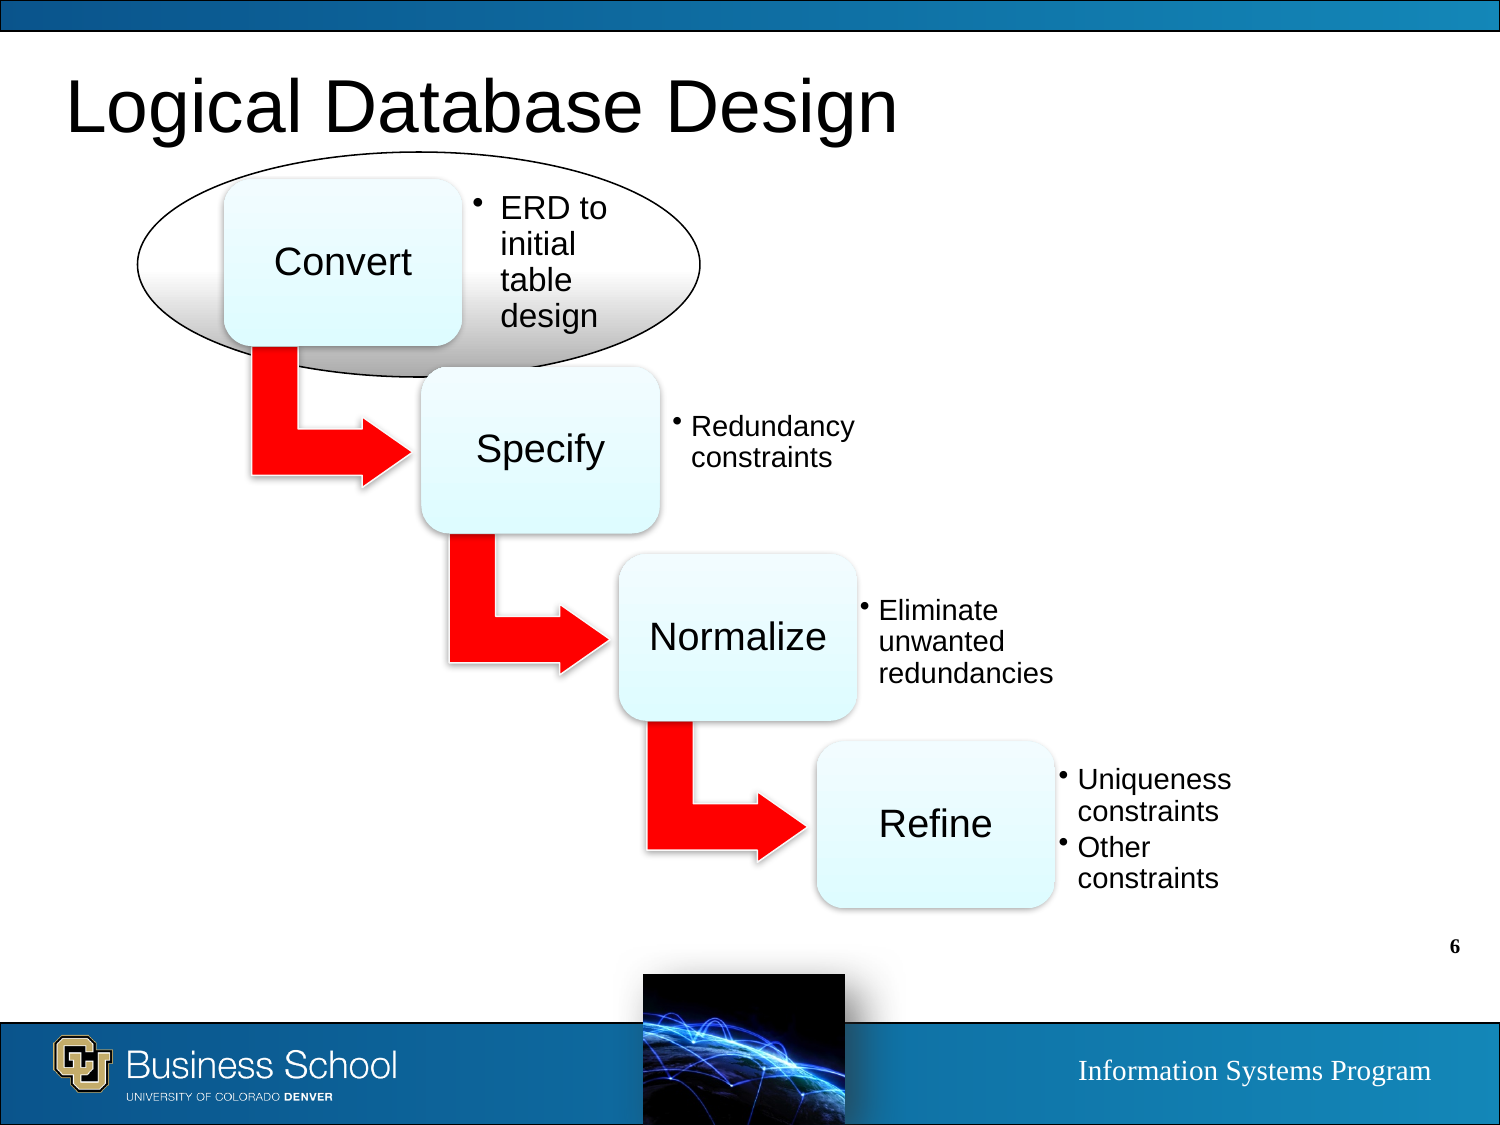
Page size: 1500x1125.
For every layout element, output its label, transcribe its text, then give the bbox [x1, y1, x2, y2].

text_box Refine [816, 741, 1054, 909]
text_box [448, 542, 612, 676]
text_box [250, 355, 414, 489]
text_box Eliminate unwanted redundancies [851, 575, 1091, 710]
text_box Redundancy constraints [663, 375, 898, 510]
picture [53, 1034, 396, 1101]
text_box [646, 728, 809, 864]
text_box Specify [421, 366, 660, 534]
text_box Convert [223, 179, 462, 347]
title Logical Database Design [49, 49, 1426, 163]
text_box ERD to initial table design [462, 195, 636, 330]
text_box Normalize [619, 554, 857, 721]
picture [643, 974, 845, 1125]
text_box Uniqueness constraints Other constraints [1050, 762, 1269, 898]
text_box [137, 163, 700, 378]
